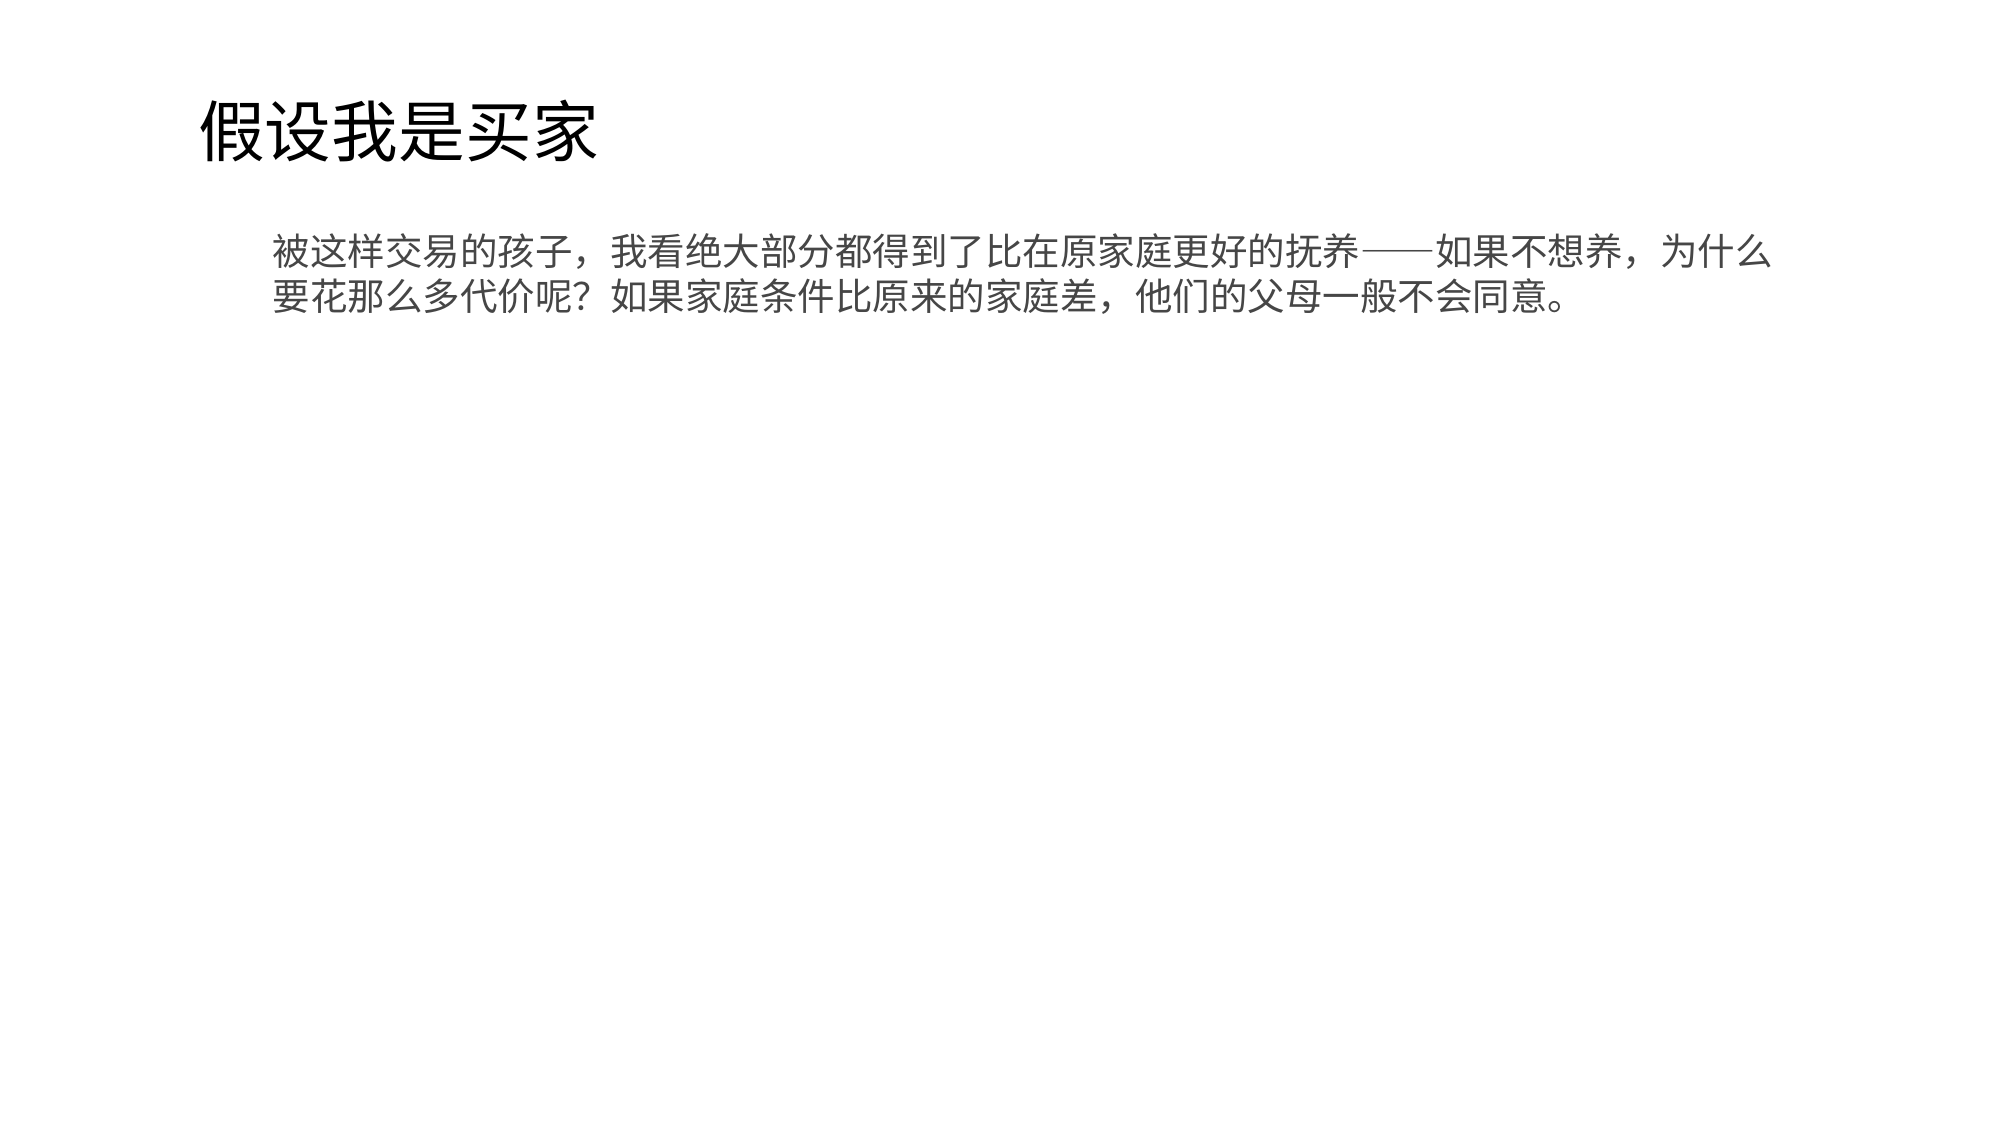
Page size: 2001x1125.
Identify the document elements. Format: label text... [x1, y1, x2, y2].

text_box 被这样交易的孩子，我看绝大部分都得到了比在原家庭更好的抚养——如果不想养，为什么要花那么多代价呢？如果家庭条件比原来的家庭差，他们的父母一般不会同意。 [258, 220, 1816, 325]
text_box 假设我是买家 [183, 82, 1798, 177]
